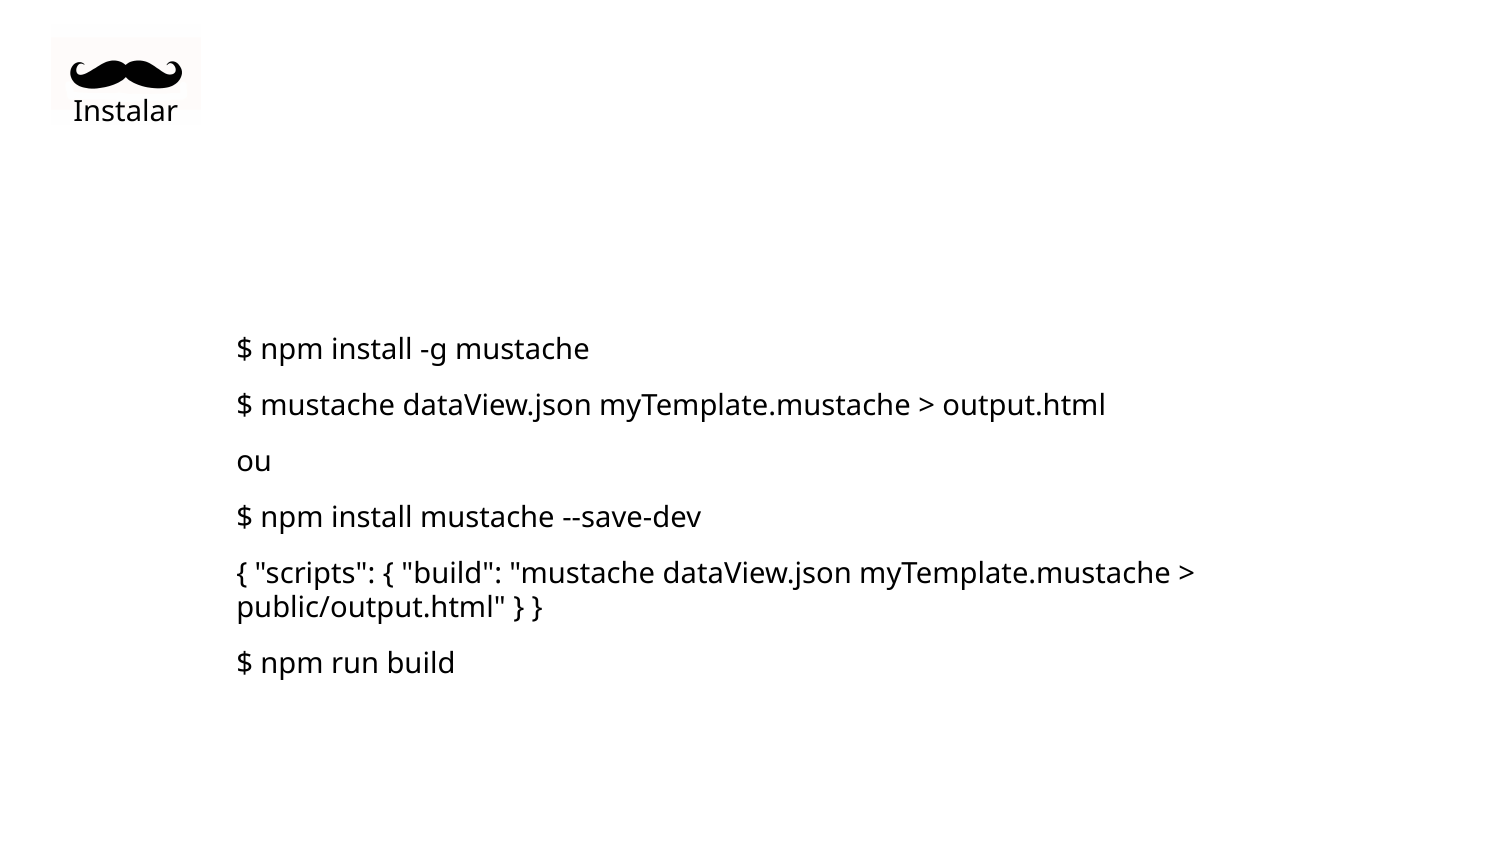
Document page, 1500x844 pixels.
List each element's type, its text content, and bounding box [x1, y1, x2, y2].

title Instalar [30, 77, 222, 173]
picture [50, 24, 201, 125]
text_box $ npm install -g mustache $ mustache dataView.json myTemplate.mustache > output.html ou $ npm install mustache --save-dev { "scripts": { "build": "mustache dataView.json myTemplate.mustache > public/output.html" } } $ npm run build [221, 315, 1453, 742]
